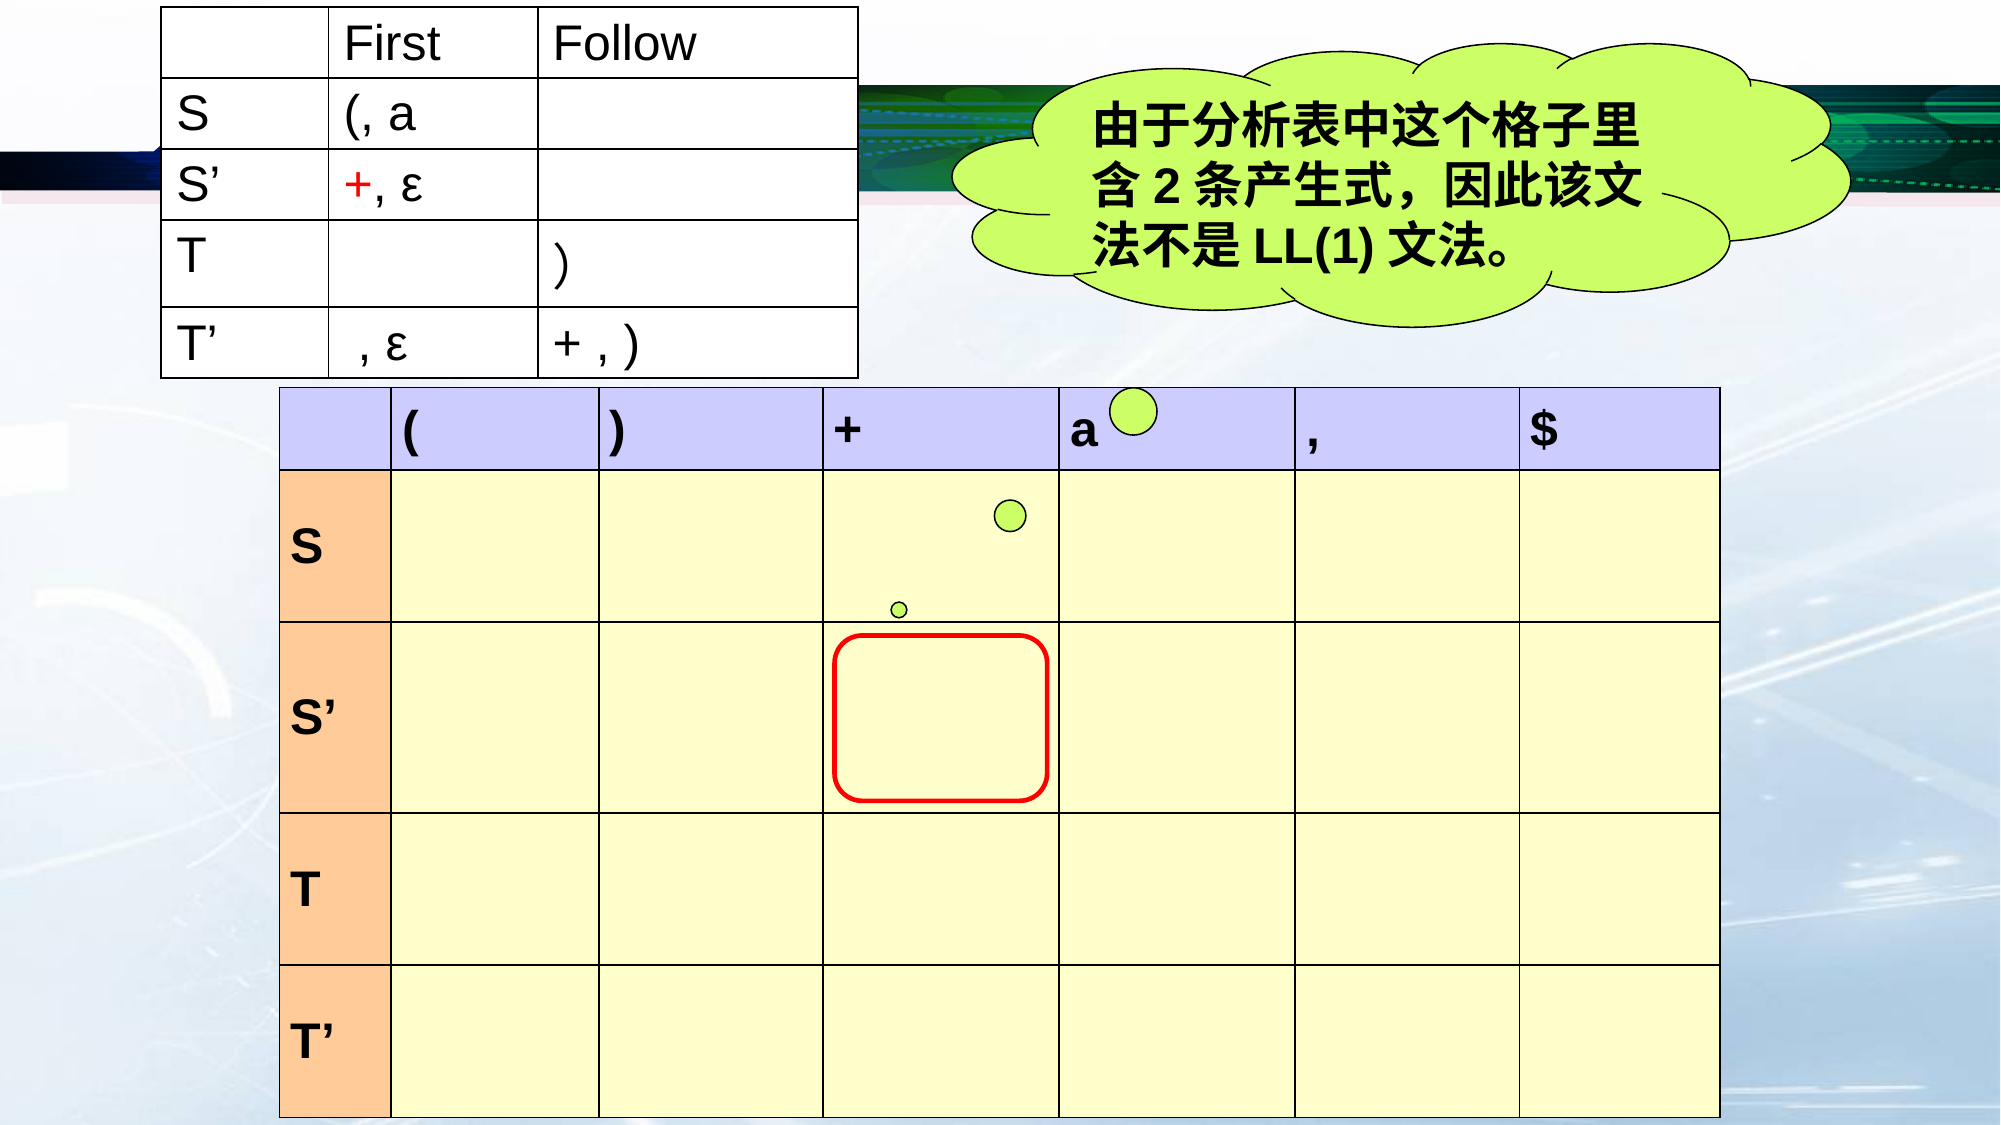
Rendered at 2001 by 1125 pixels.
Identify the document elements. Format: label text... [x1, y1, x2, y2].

picture [0, 0, 2001, 1125]
text_box 由于分析表中这个格子里含2条产生式，因此该文法不是LL(1)文法。 [1109, 387, 1158, 436]
text_box 由于分析表中这个格子里含2条产生式，因此该文法不是LL(1)文法。 [994, 500, 1026, 532]
text_box [834, 635, 1048, 801]
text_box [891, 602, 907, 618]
text_box 由于分析表中这个格子里含2条产生式，因此该文法不是LL(1)文法。 [951, 43, 1851, 328]
